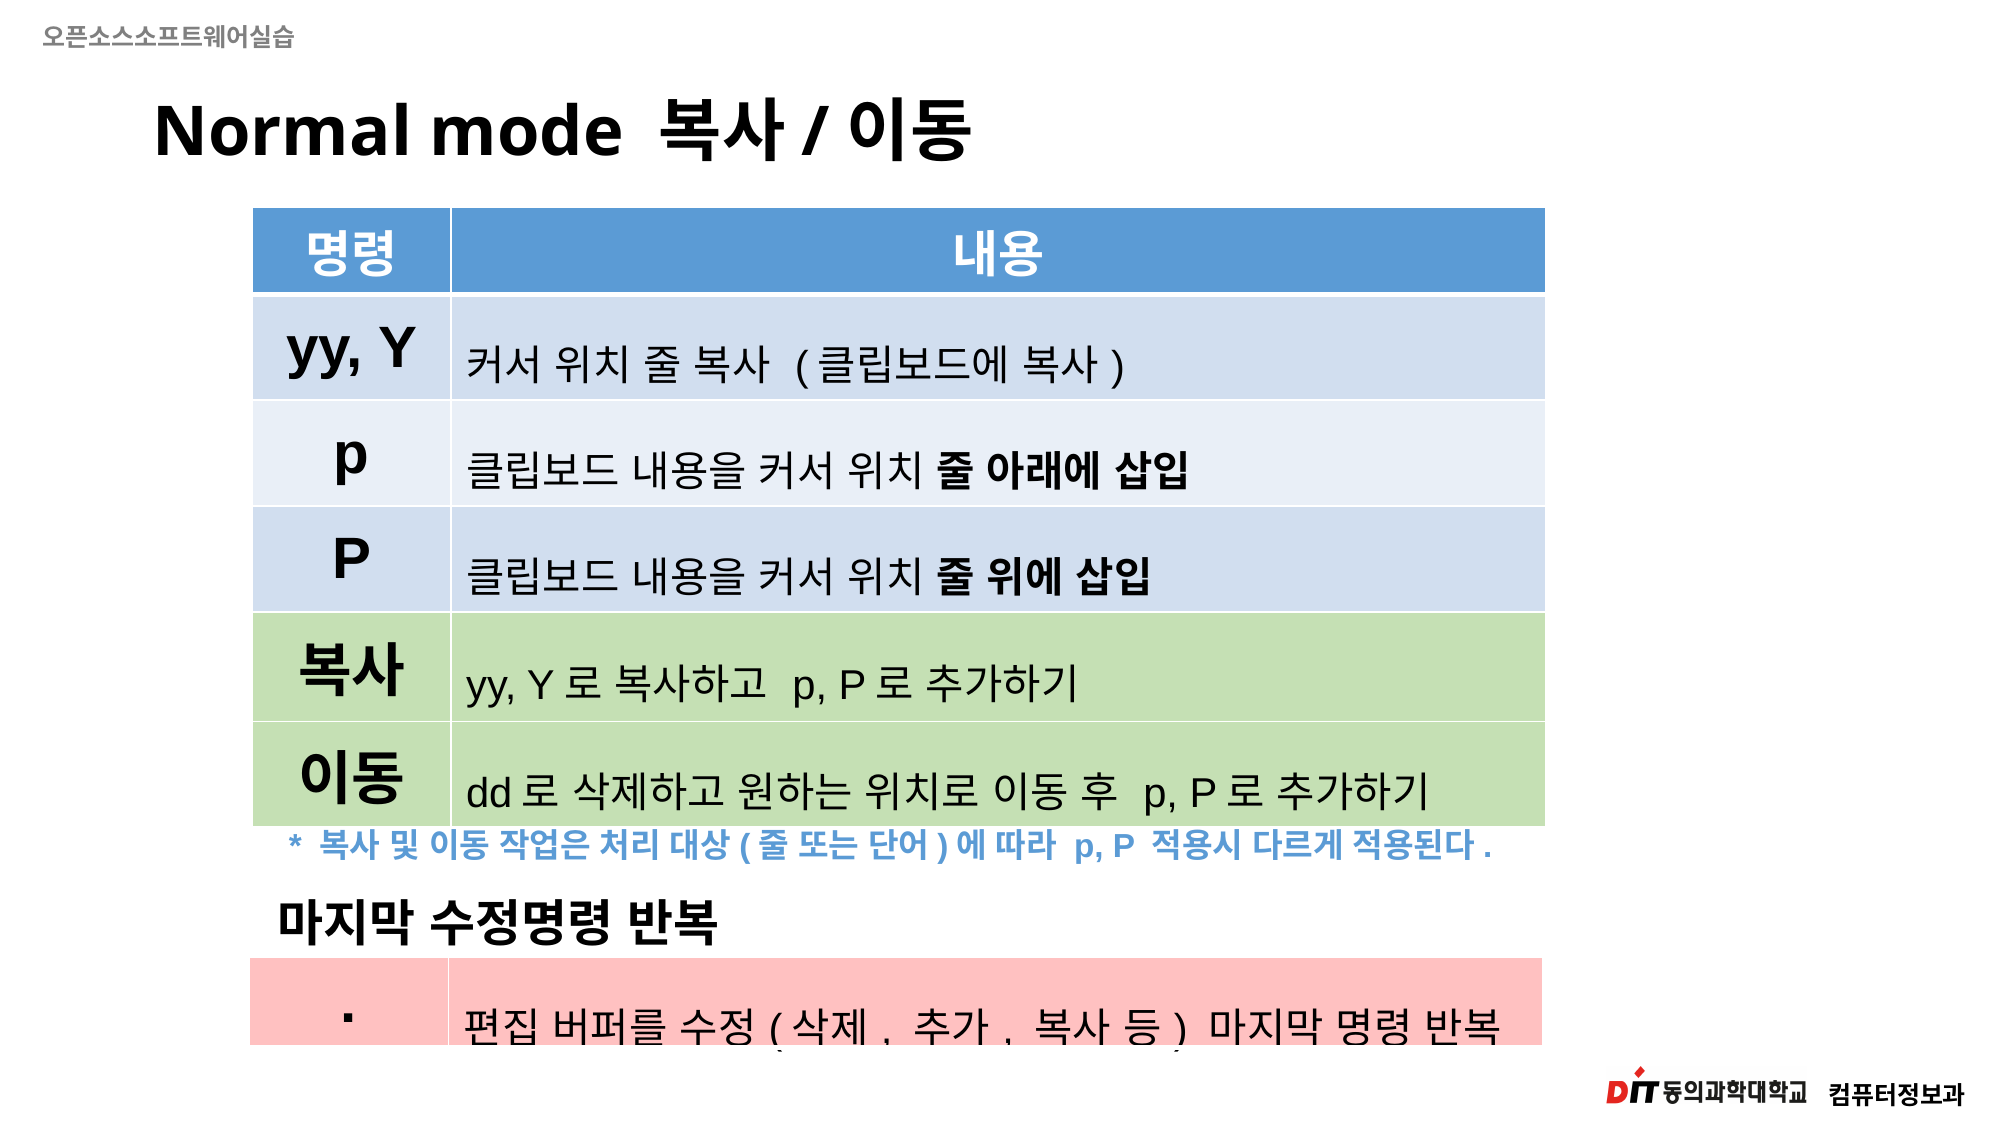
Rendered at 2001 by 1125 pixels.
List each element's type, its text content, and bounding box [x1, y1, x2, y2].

table_header . [250, 958, 448, 1045]
table_cell p [253, 401, 450, 505]
table_header 내용 [452, 208, 1545, 292]
table_cell yy, Y [253, 297, 450, 399]
text_box 마지막 수정명령 반복 [262, 884, 735, 960]
table_cell yy, Y로 복사하고 p, P로 추가하기 [452, 613, 1545, 721]
table_cell 복사 [253, 613, 450, 721]
table_cell dd로 삭제하고 원하는 위치로 이동 후 p, P로 추가하기 [452, 722, 1545, 826]
title Normal mode 복사/이동 [137, 59, 1863, 207]
table_header 명령 [253, 208, 450, 292]
table_cell P [253, 507, 450, 611]
table_header 편집 버퍼를 수정(삭제, 추가, 복사 등) 마지막 명령 반복 [449, 958, 1542, 1045]
picture [1606, 1066, 1807, 1104]
table_cell 클립보드 내용을 커서 위치 줄 아래에 삽입 [452, 401, 1545, 505]
table_cell 커서 위치 줄 복사 (클립보드에 복사) [452, 297, 1545, 399]
table_cell 이동 [253, 722, 450, 826]
text_box * 복사 및 이동 작업은 처리 대상(줄 또는 단어)에 따라 p, P 적용시 다르게 적용된다. [274, 805, 1508, 872]
table_cell 클립보드 내용을 커서 위치 줄 위에 삽입 [452, 507, 1545, 611]
